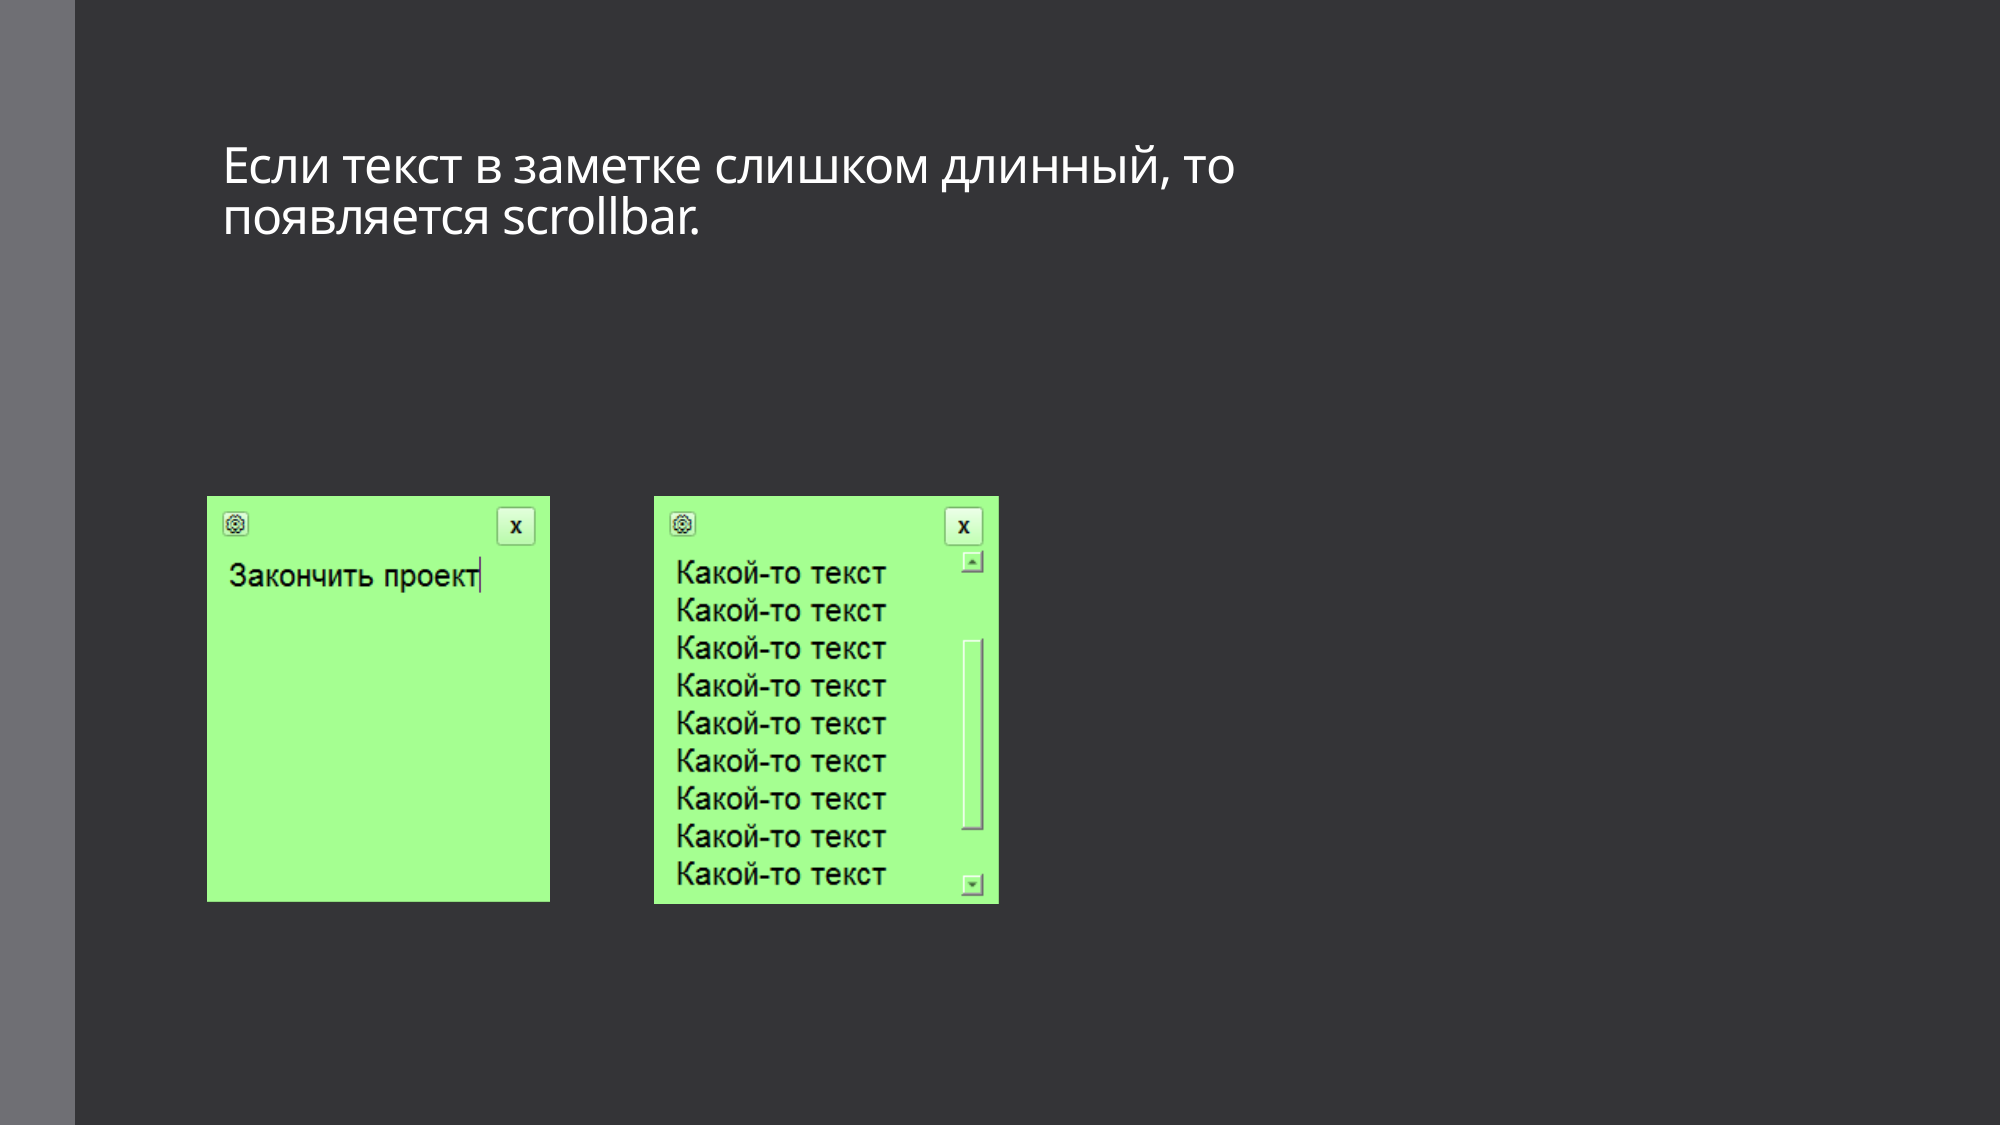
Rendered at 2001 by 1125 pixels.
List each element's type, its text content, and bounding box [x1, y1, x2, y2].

picture [654, 496, 1001, 904]
title Если текст в заметке слишком длинный, то появляется scrollbar. [206, 124, 1268, 253]
picture [206, 495, 550, 905]
